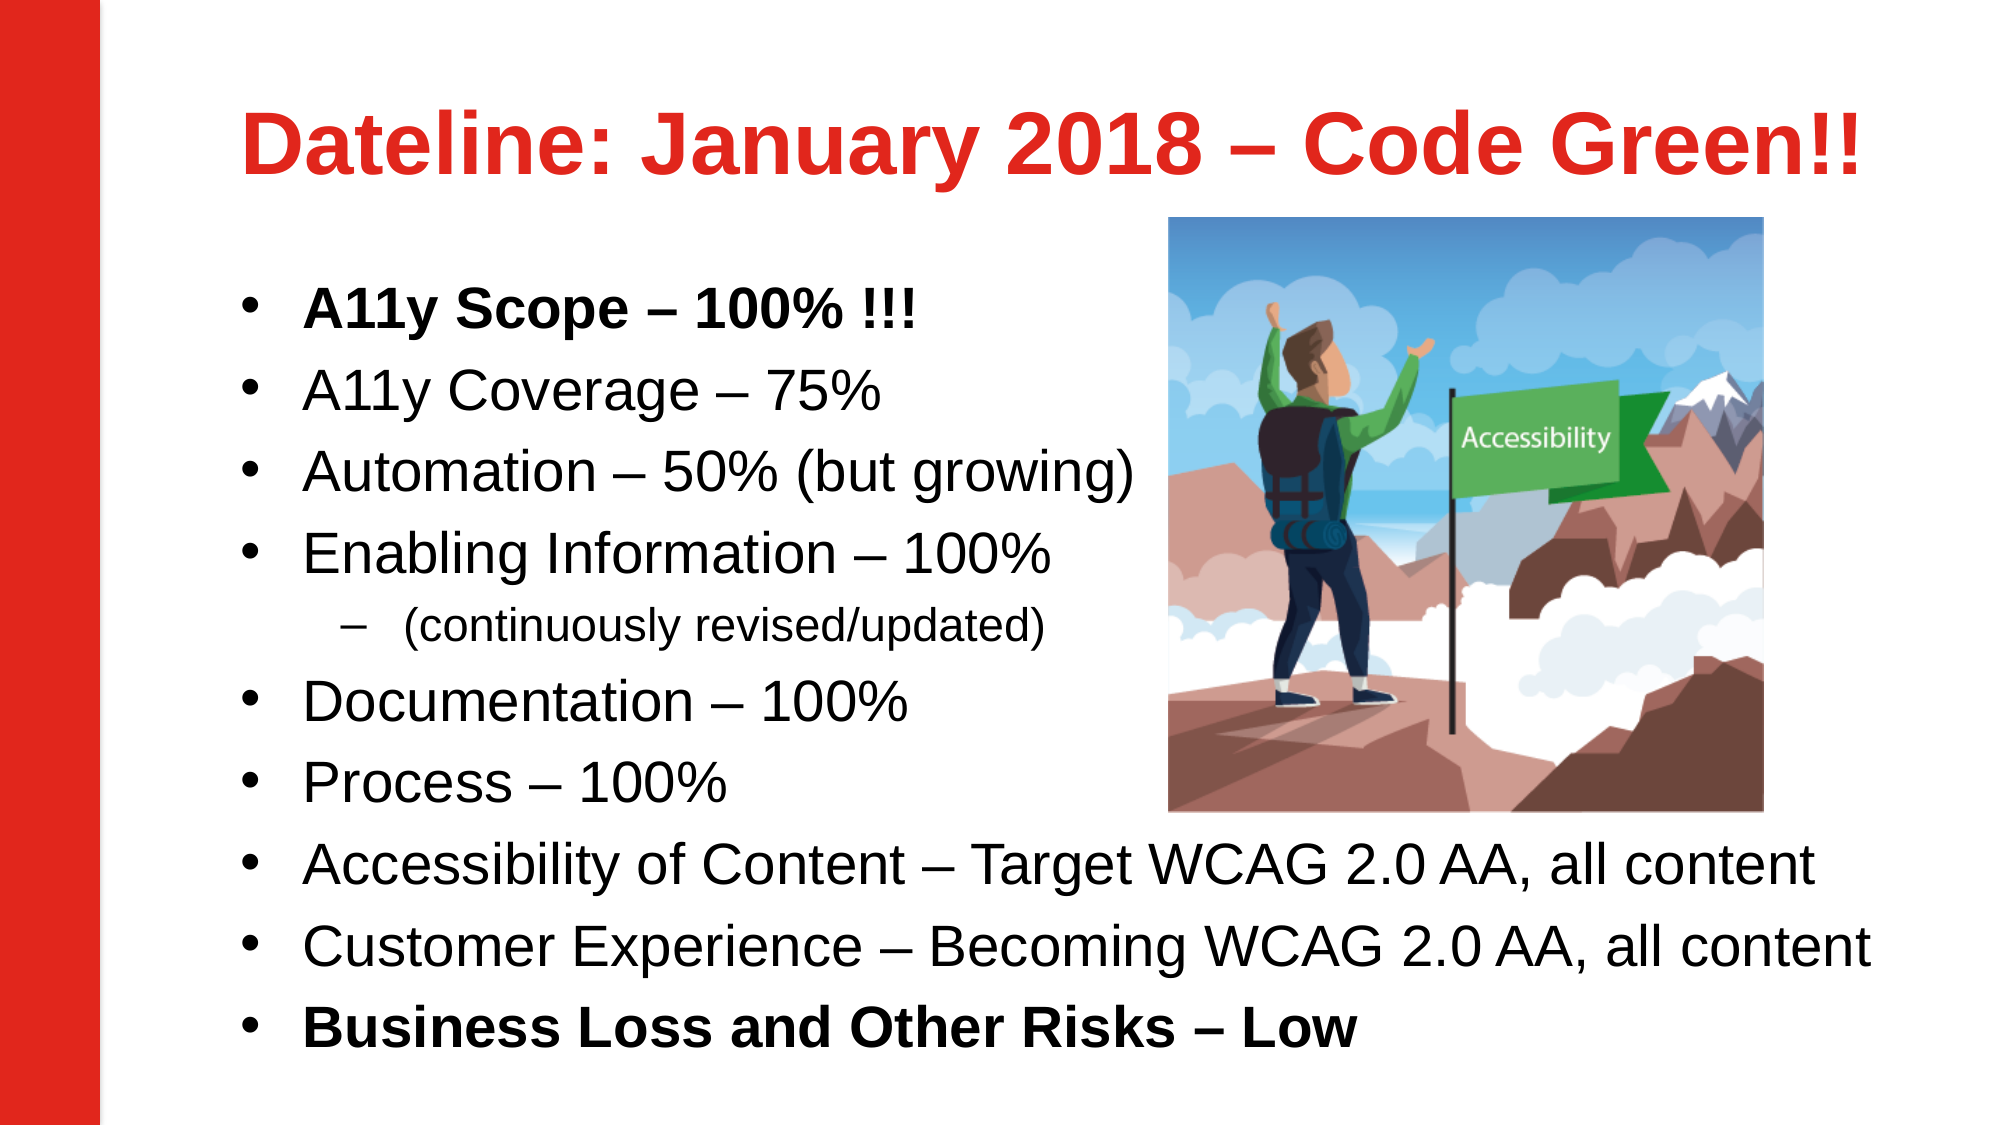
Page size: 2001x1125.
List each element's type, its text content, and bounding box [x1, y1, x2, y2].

title Dateline: January 2018 – Code Green!! [225, 77, 1900, 201]
list A11y Scope – 100% !!! A11y Coverage – 75% Automation – 50% (but growing) Enabling Information – 100% (continuously revised/updated) Documentation – 100% Process – 100% Accessibility of Content – Target WCAG 2.0 AA, all content Customer Experience – Becoming WCAG 2.0 AA, all content Business Loss and Other Risks – Low [225, 262, 1900, 1112]
picture [1167, 217, 1764, 813]
